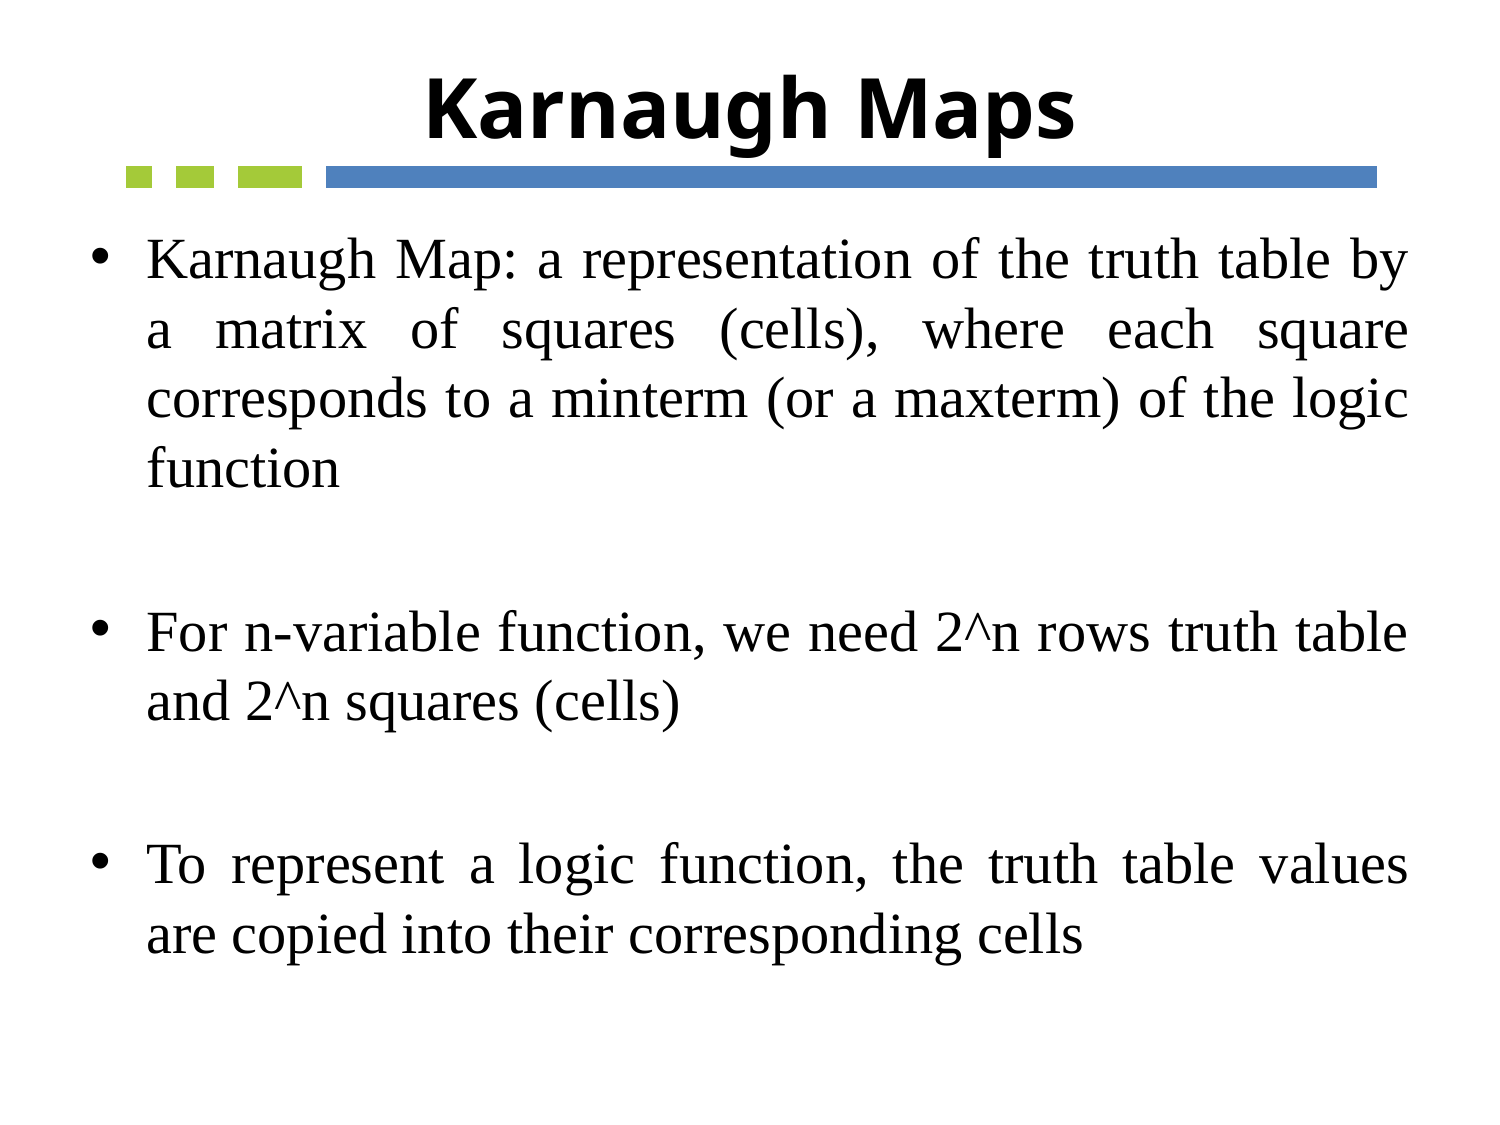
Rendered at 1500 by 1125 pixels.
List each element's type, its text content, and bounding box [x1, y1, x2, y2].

title Karnaugh Maps [75, 5, 1425, 163]
list Karnaugh Map: a representation of the truth table by a matrix of squares (cells), where each square corresponds to a minterm (or a maxterm) of the logic function For n-variable function, we need 2^n rows truth table and 2^n squares (cells) To represent a logic function, the truth table values are copied into their corresponding cells [75, 212, 1425, 1005]
